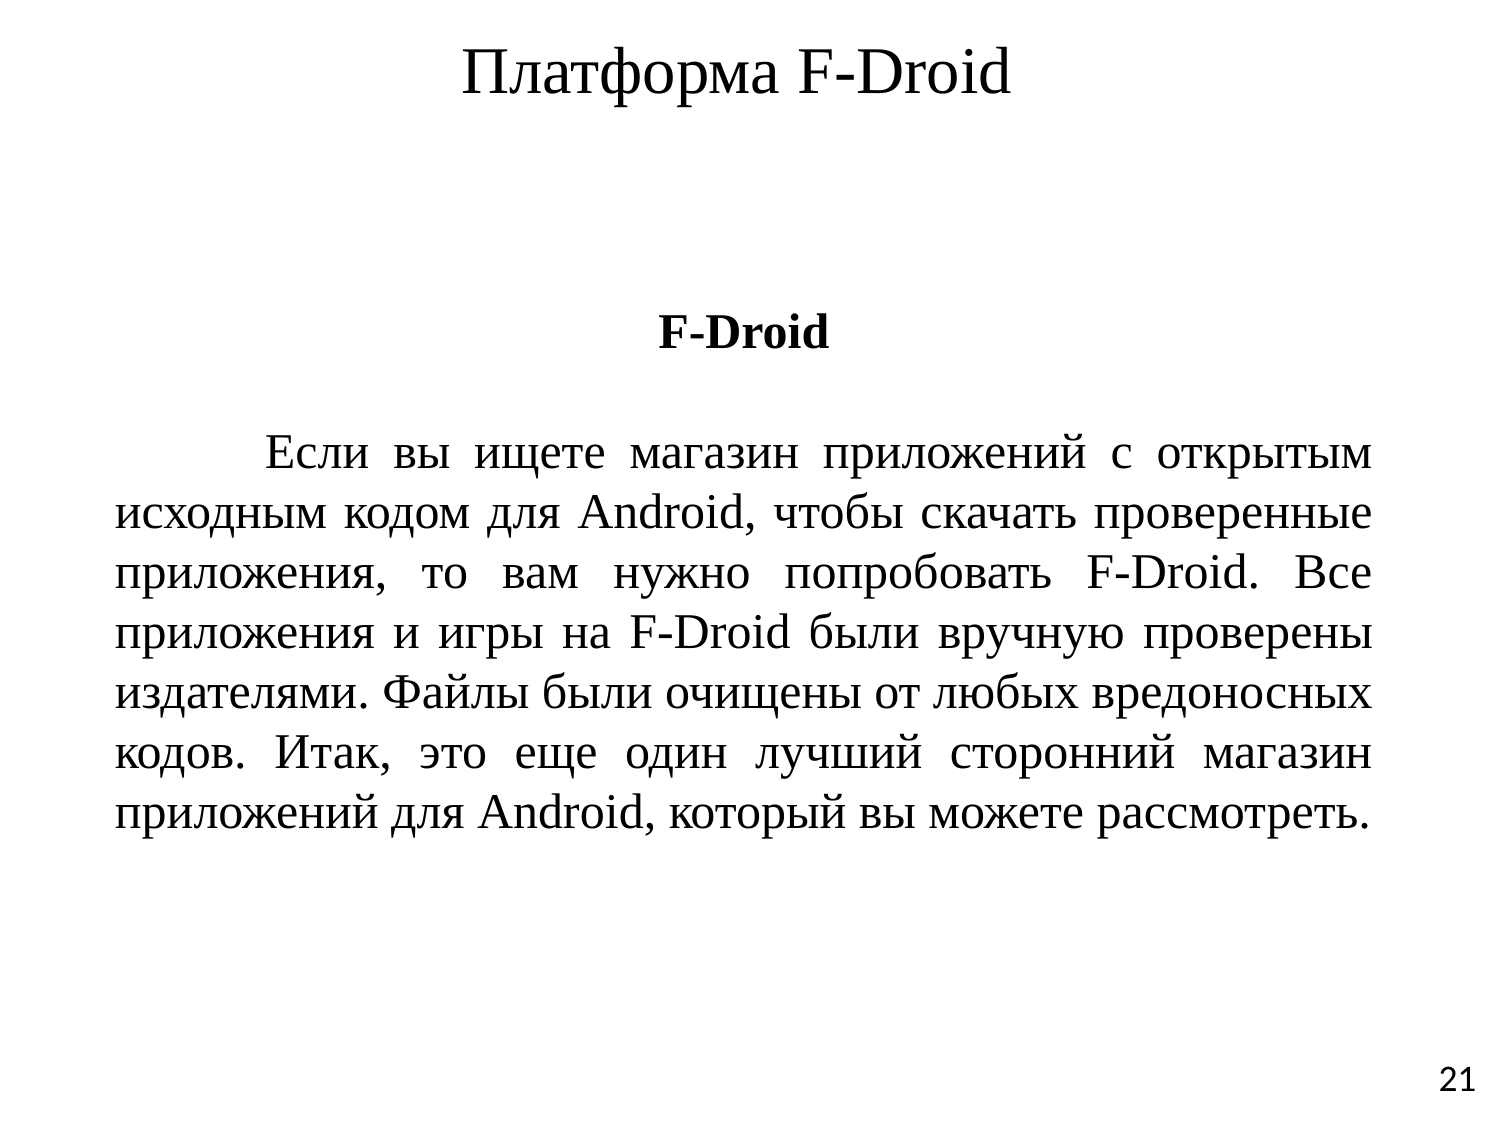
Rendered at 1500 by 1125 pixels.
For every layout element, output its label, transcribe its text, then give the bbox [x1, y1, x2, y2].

text_box F-Droid Если вы ищете магазин приложений с открытым исходным кодом для Android, чтобы скачать проверенные приложения, то вам нужно попробовать F-Droid. Все приложения и игры на F-Droid были вручную проверены издателями. Файлы были очищены от любых вредоносных кодов. Итак, это еще один лучший сторонний магазин приложений для Android, который вы можете рассмотреть. [100, 290, 1388, 846]
text_box 21 [1423, 1046, 1492, 1107]
title Платформа F-Droid [32, 7, 1458, 126]
